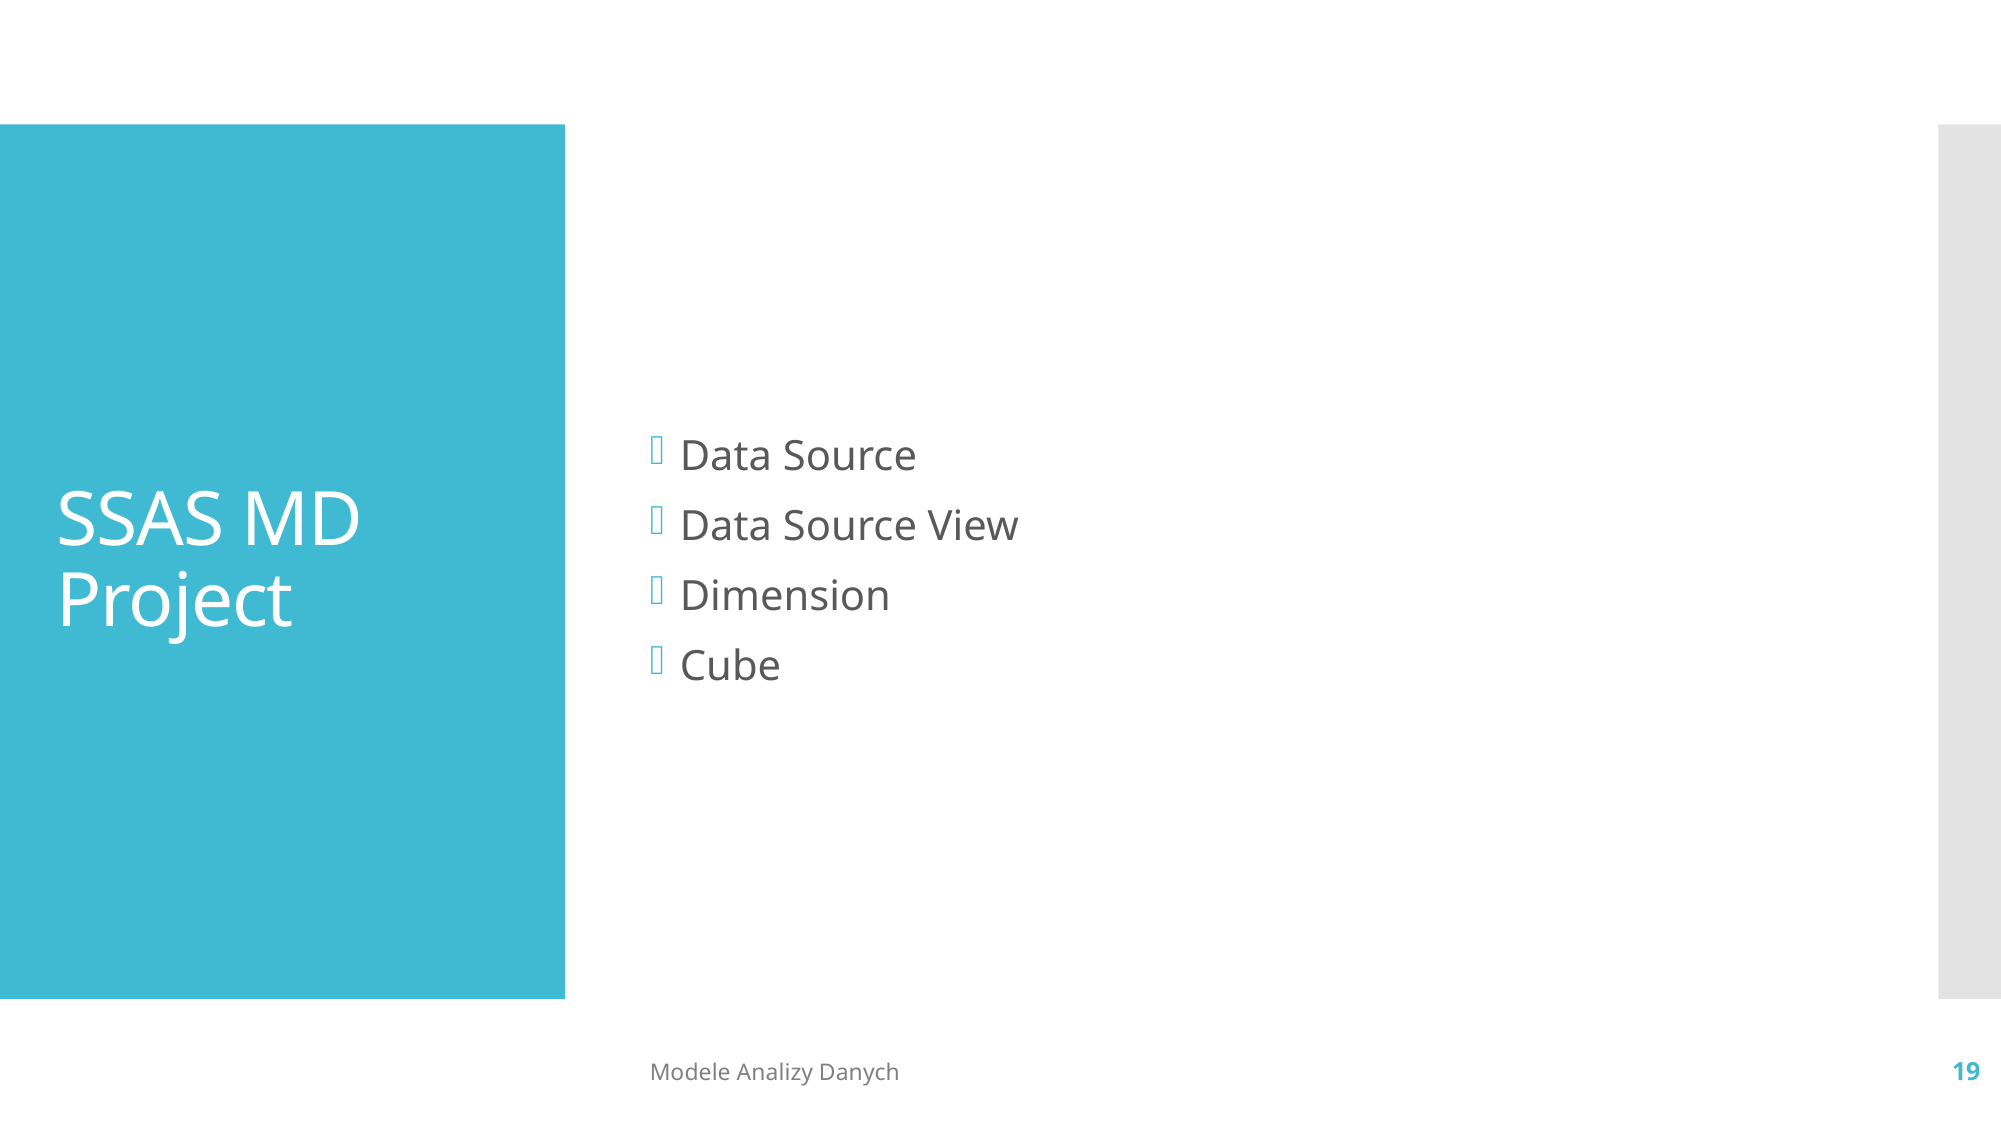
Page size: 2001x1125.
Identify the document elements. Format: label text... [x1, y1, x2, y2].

title SSAS MD Project [41, 184, 525, 940]
slide_number 19 [1744, 1042, 1996, 1103]
list Data Source Data Source View Dimension Cube [634, 141, 1835, 982]
footer Modele Analizy Danych [634, 1042, 1605, 1103]
